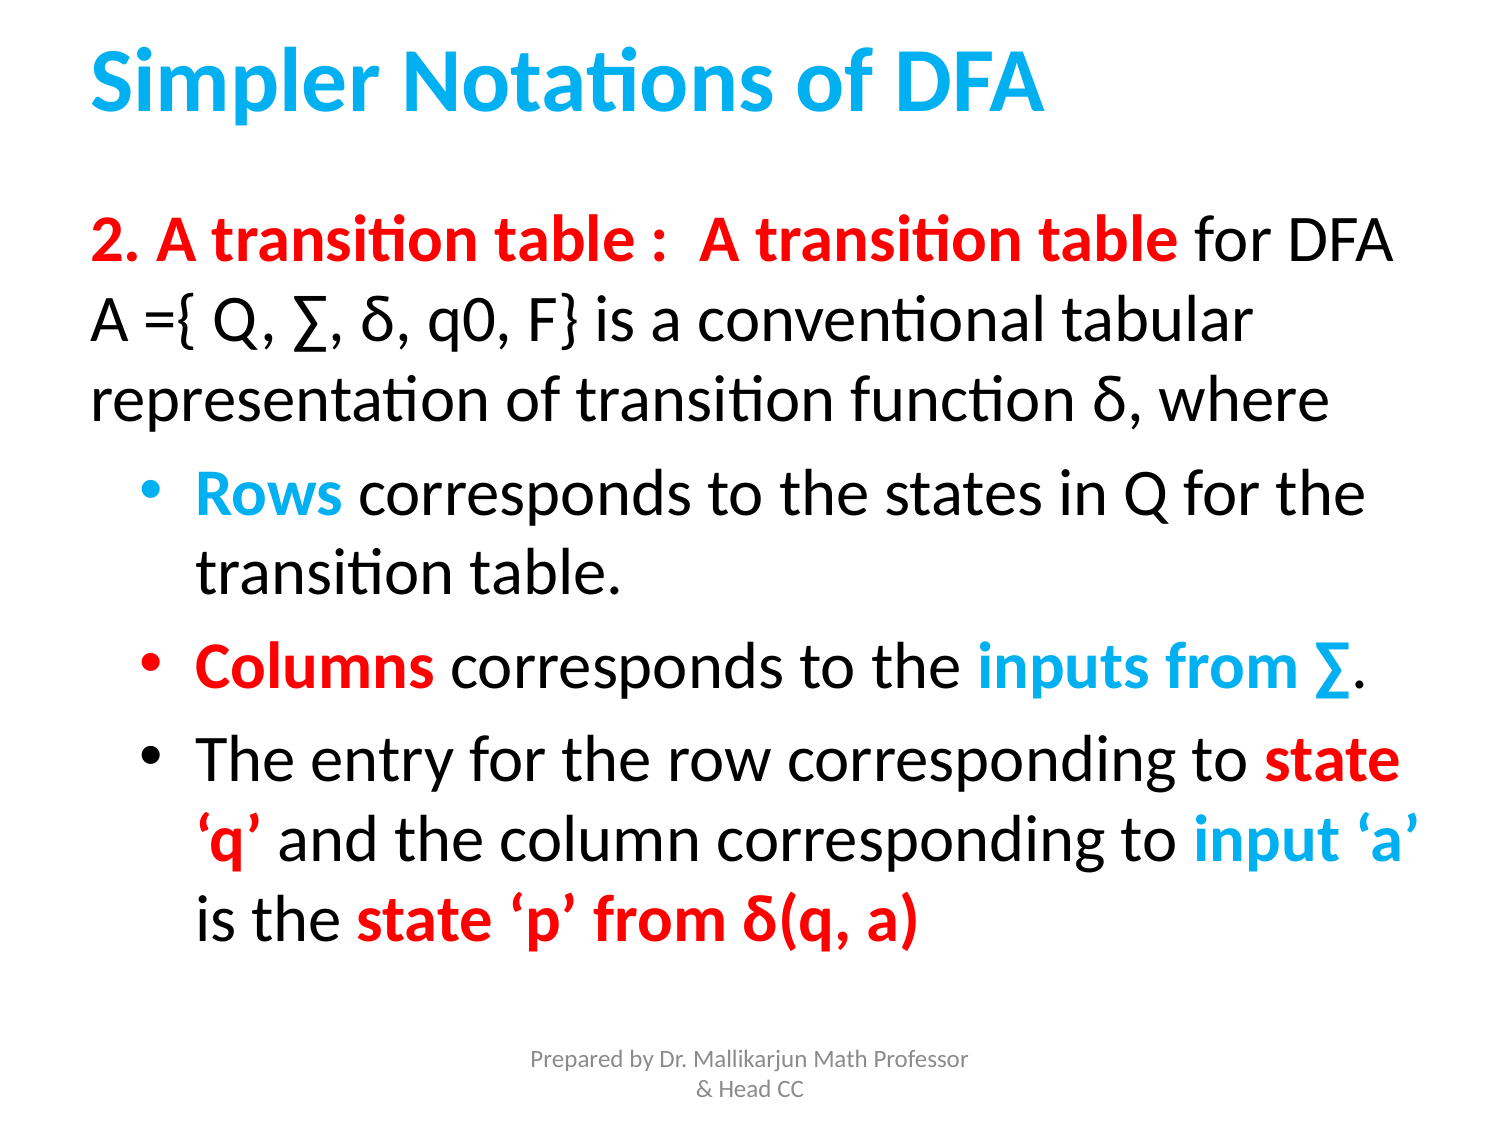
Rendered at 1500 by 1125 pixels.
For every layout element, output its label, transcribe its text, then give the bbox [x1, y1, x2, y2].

footer Prepared by Dr. Mallikarjun Math Professor & Head CC [512, 1042, 988, 1103]
list 2. A transition table : A transition table for DFA A ={ Q, ∑, δ, q0, F} is a conventional tabular representation of transition function δ, where Rows corresponds to the states in Q for the transition table. Columns corresponds to the inputs from ∑. The entry for the row corresponding to state ‘q’ and the column corresponding to input ‘a’ is the state ‘p’ from δ(q, a) [74, 187, 1463, 1038]
title Simpler Notations of DFA [74, 0, 1426, 151]
